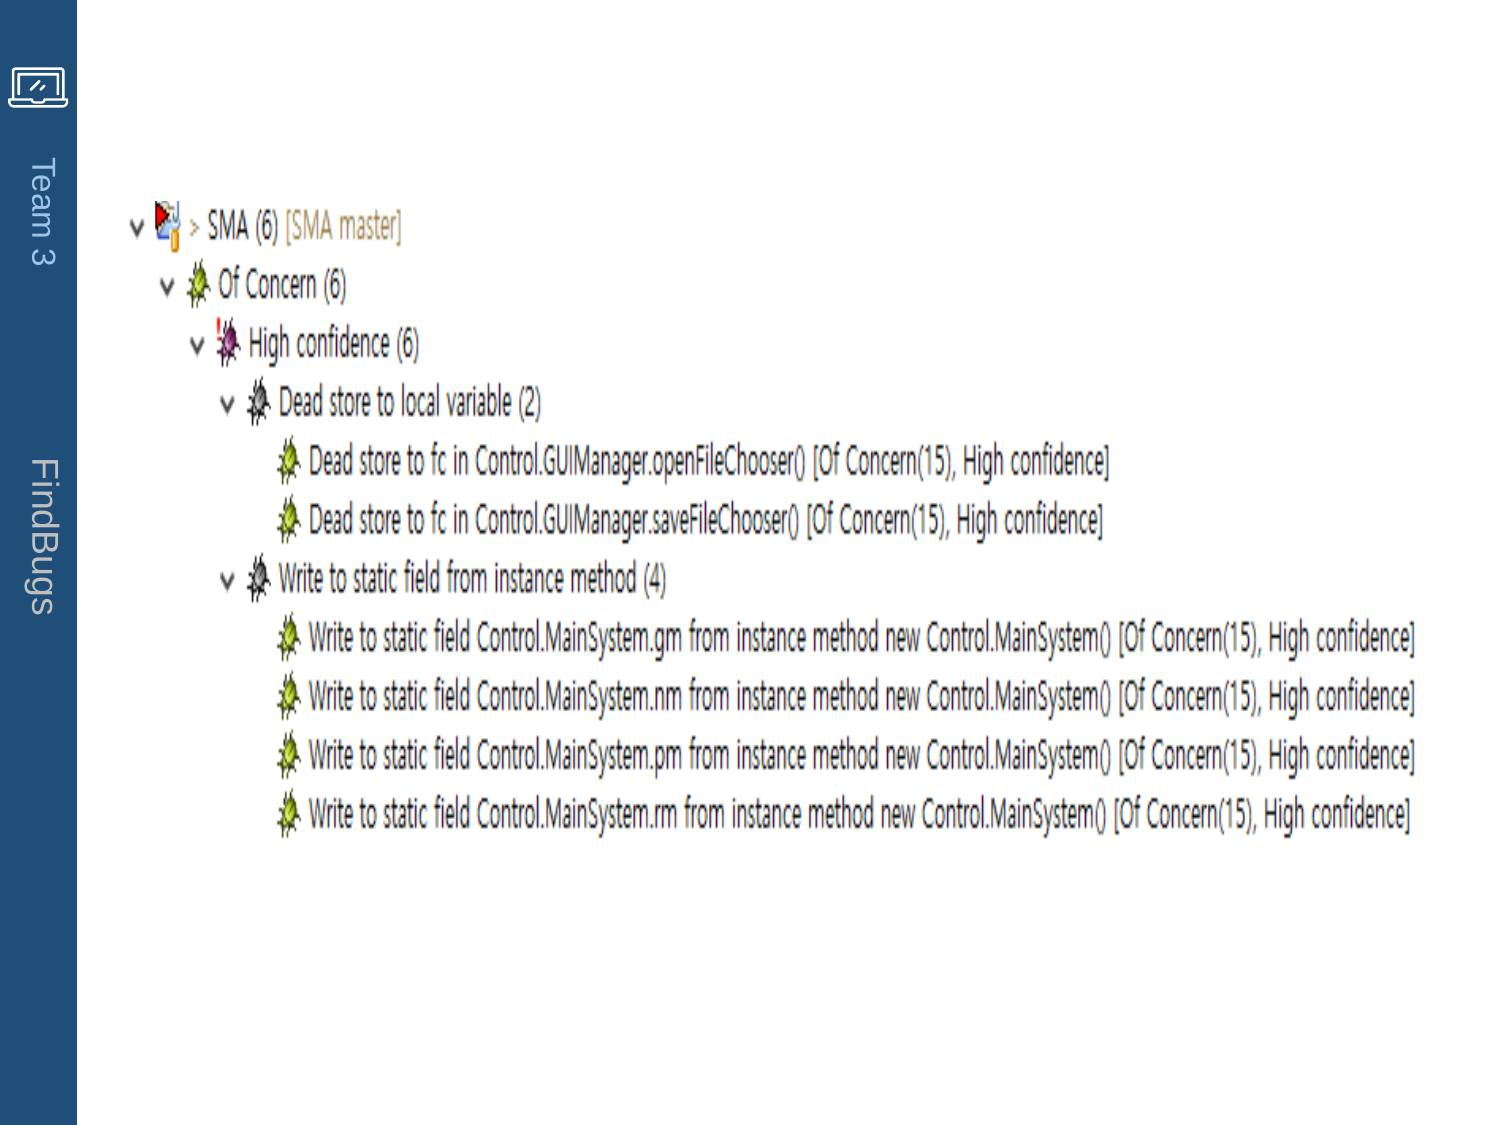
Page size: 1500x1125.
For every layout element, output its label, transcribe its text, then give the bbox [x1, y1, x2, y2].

picture [126, 201, 1427, 891]
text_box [8, 67, 69, 108]
text_box [0, 0, 78, 1125]
text_box Team 3 FindBugs [1, 143, 78, 1058]
